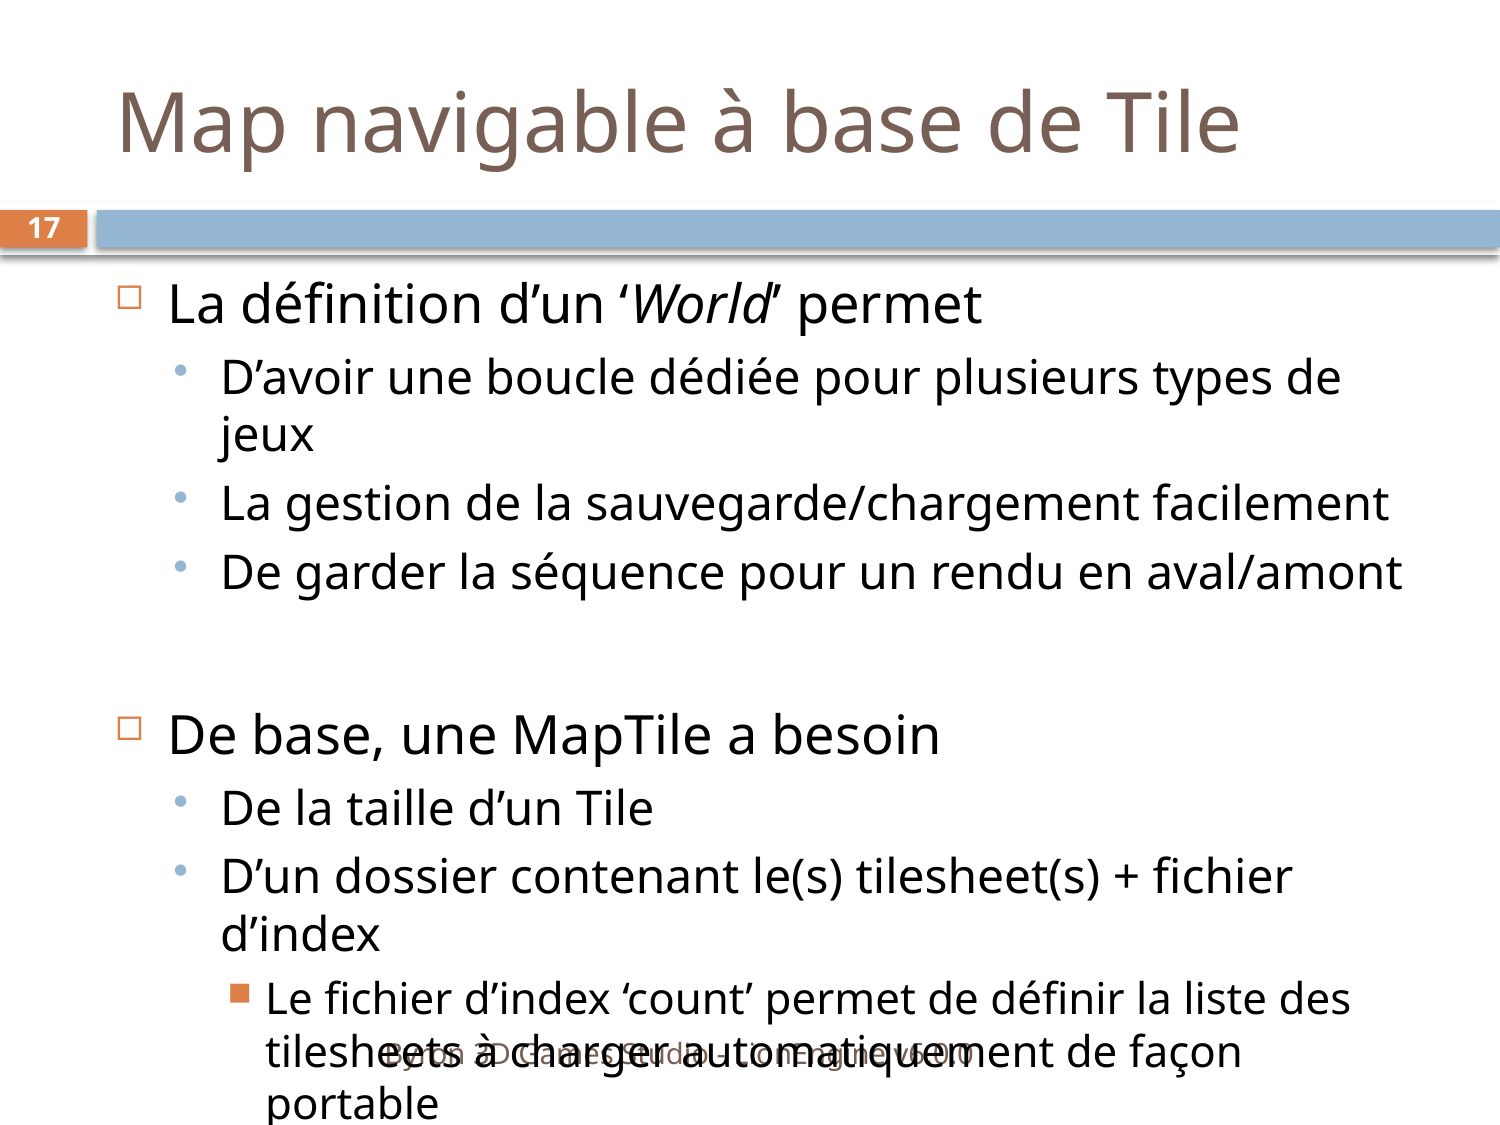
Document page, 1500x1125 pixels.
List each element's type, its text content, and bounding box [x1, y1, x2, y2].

title Map navigable à base de Tile [100, 37, 1438, 200]
slide_number 17 [0, 208, 88, 249]
list La définition d’un ‘World’ permet D’avoir une boucle dédiée pour plusieurs types de jeux La gestion de la sauvegarde/chargement facilement De garder la séquence pour un rendu en aval/amont De base, une MapTile a besoin De la taille d’un Tile D’un dossier contenant le(s) tilesheet(s) + fichier d’index Le fichier d’index ‘count’ permet de définir la liste des tilesheets à charger automatiquement de façon portable [100, 262, 1438, 1000]
footer Byron 3D Games Studio - LionEngine v6.0.0 [99, 1024, 990, 1085]
